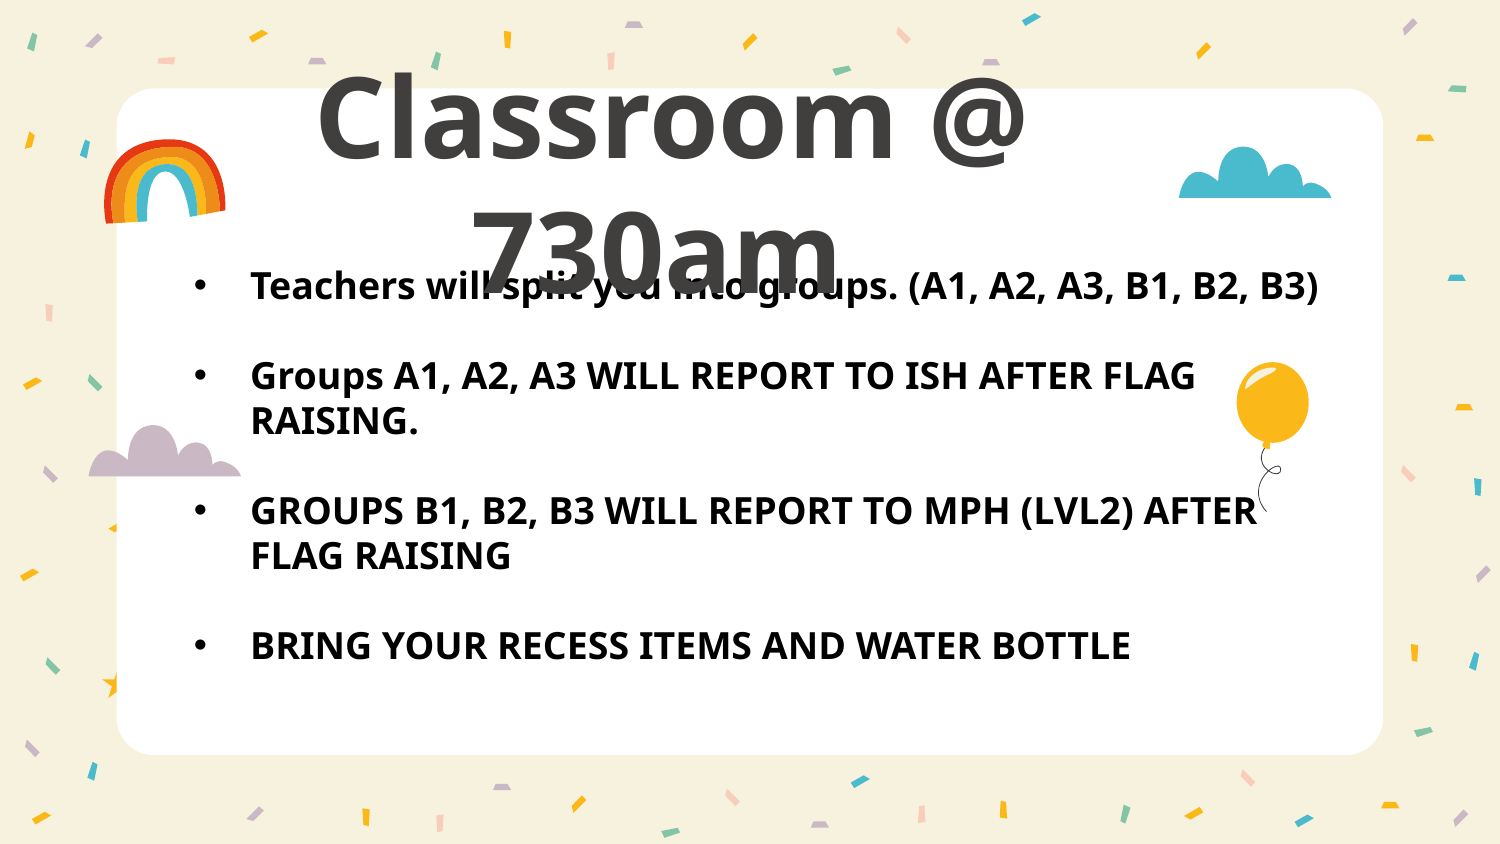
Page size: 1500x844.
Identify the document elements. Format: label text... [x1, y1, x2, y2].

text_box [88, 138, 232, 224]
text_box Teachers will split you into groups. (A1, A2, A3, B1, B2, B3) Groups A1, A2, A3 WILL REPORT TO ISH AFTER FLAG RAISING. GROUPS B1, B2, B3 WILL REPORT TO MPH (LVL2) AFTER FLAG RAISING BRING YOUR RECESS ITEMS AND WATER BOTTLE [179, 209, 1345, 765]
title Classroom @ 730am [220, 115, 1125, 248]
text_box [1236, 361, 1309, 513]
text_box [88, 425, 179, 477]
text_box [1178, 146, 1332, 198]
